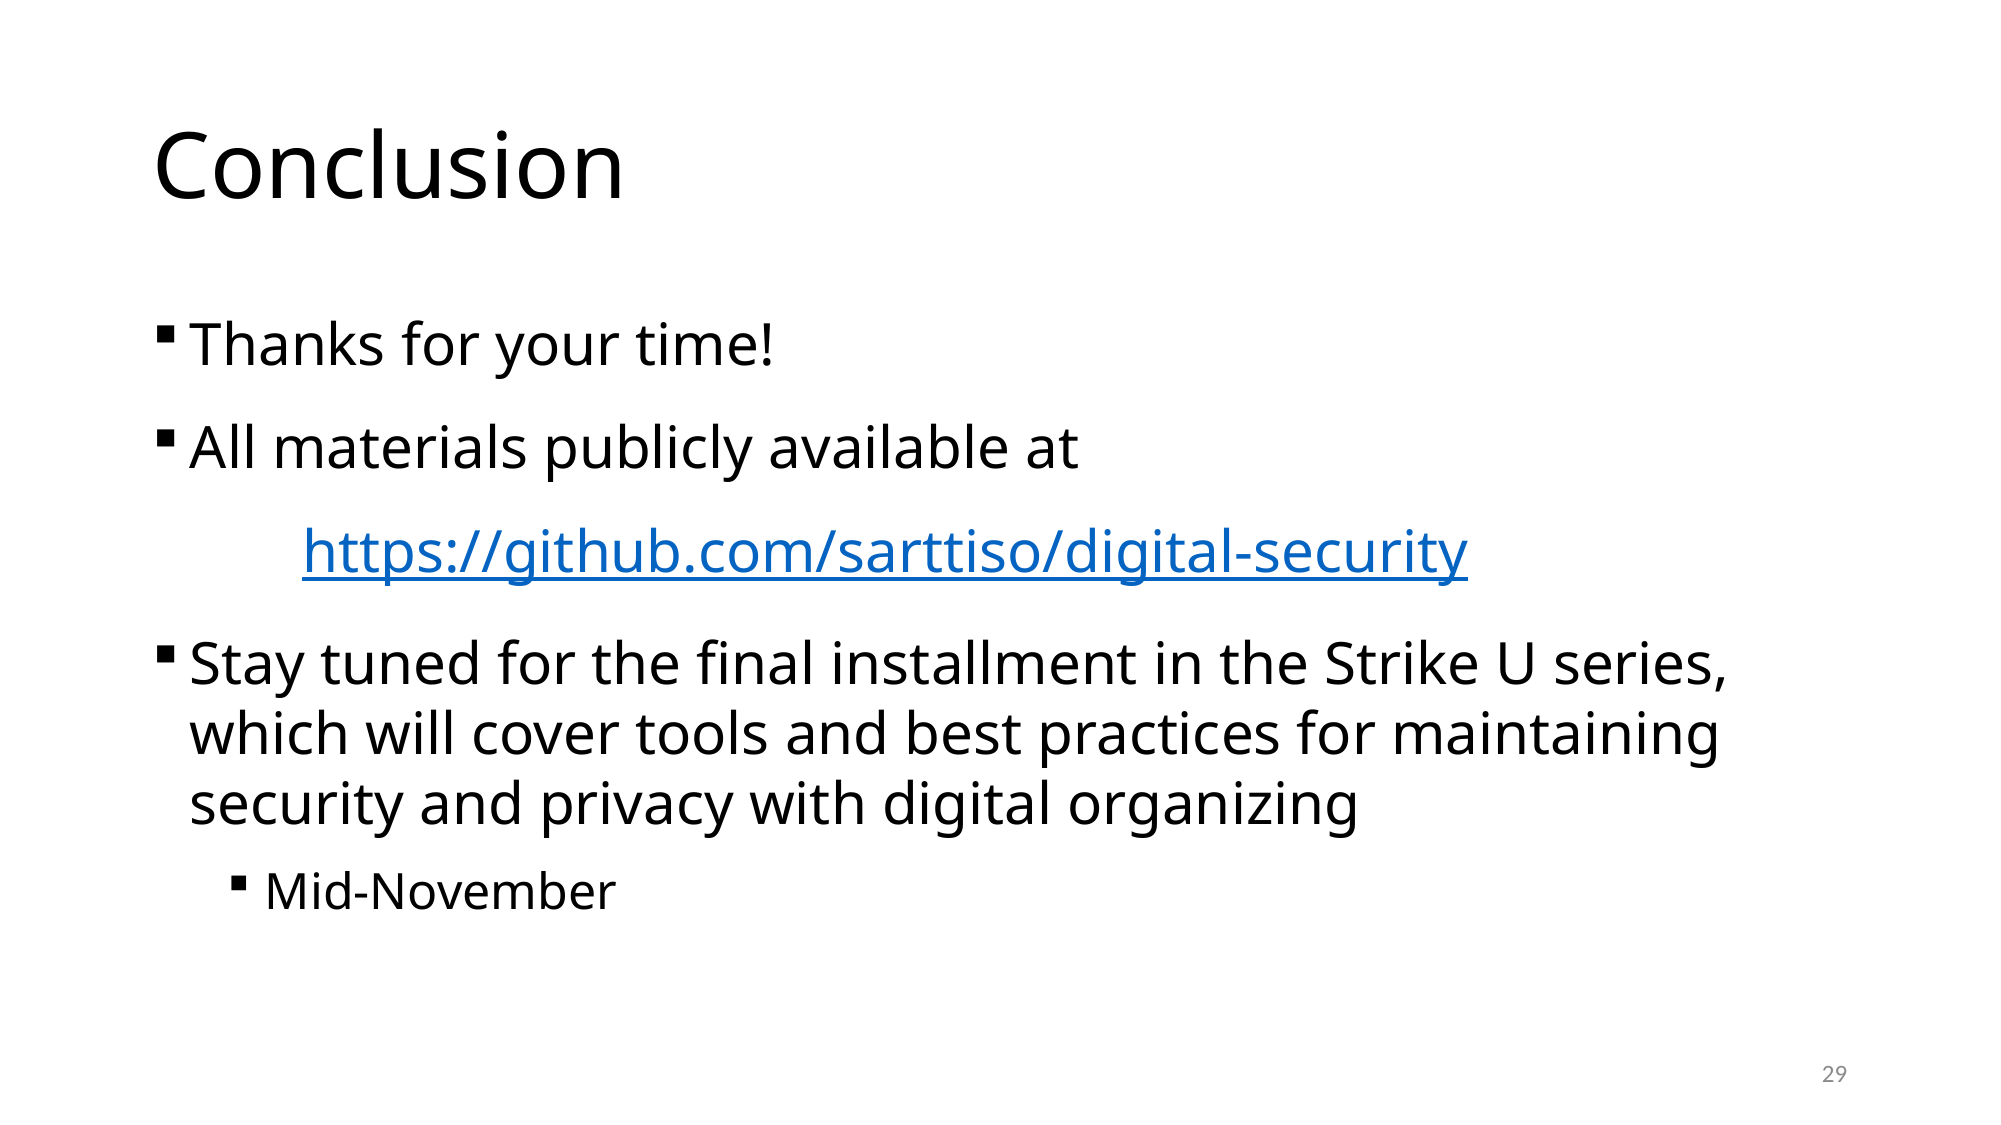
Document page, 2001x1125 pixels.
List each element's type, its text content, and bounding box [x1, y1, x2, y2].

list Thanks for your time! All materials publicly available at https://github.com/sarttiso/digital-security Stay tuned for the final installment in the Strike U series, which will cover tools and best practices for maintaining security and privacy with digital organizing Mid-November [137, 299, 1863, 1014]
slide_number 29 [1412, 1042, 1863, 1103]
title Conclusion [137, 59, 1863, 278]
